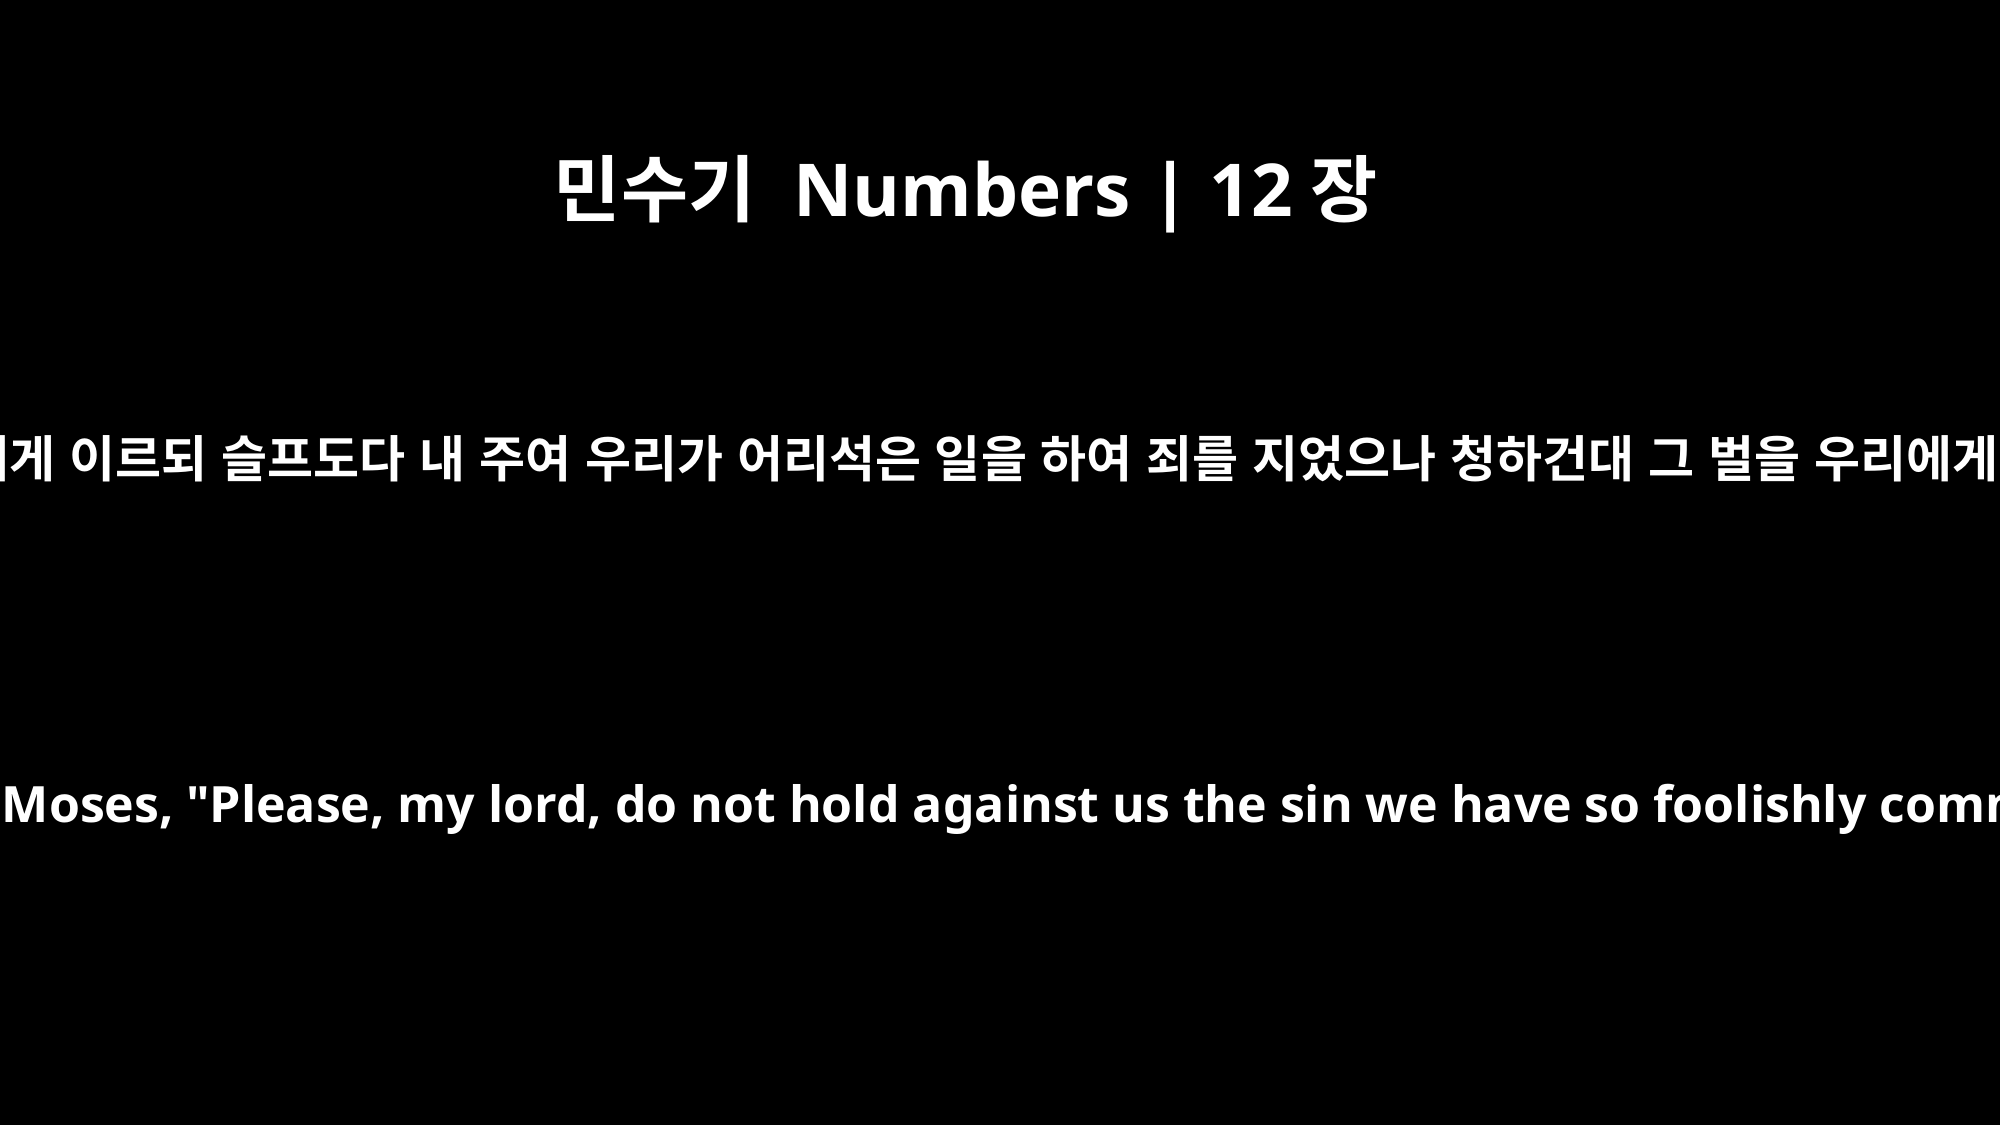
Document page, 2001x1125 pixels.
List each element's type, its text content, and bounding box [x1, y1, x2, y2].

text_box 11 아론이 이에 모세에게 이르되 슬프도다 내 주여 우리가 어리석은 일을 하여 죄를 지었으나 청하건대 그 벌을 우리에게 돌리지 마소서 [0, 359, 2000, 495]
text_box and he said to Moses, "Please, my lord, do not hold against us the sin we have so foolishly committed. [0, 764, 2000, 840]
text_box 민수기 Numbers | 12장 [538, 136, 1393, 239]
